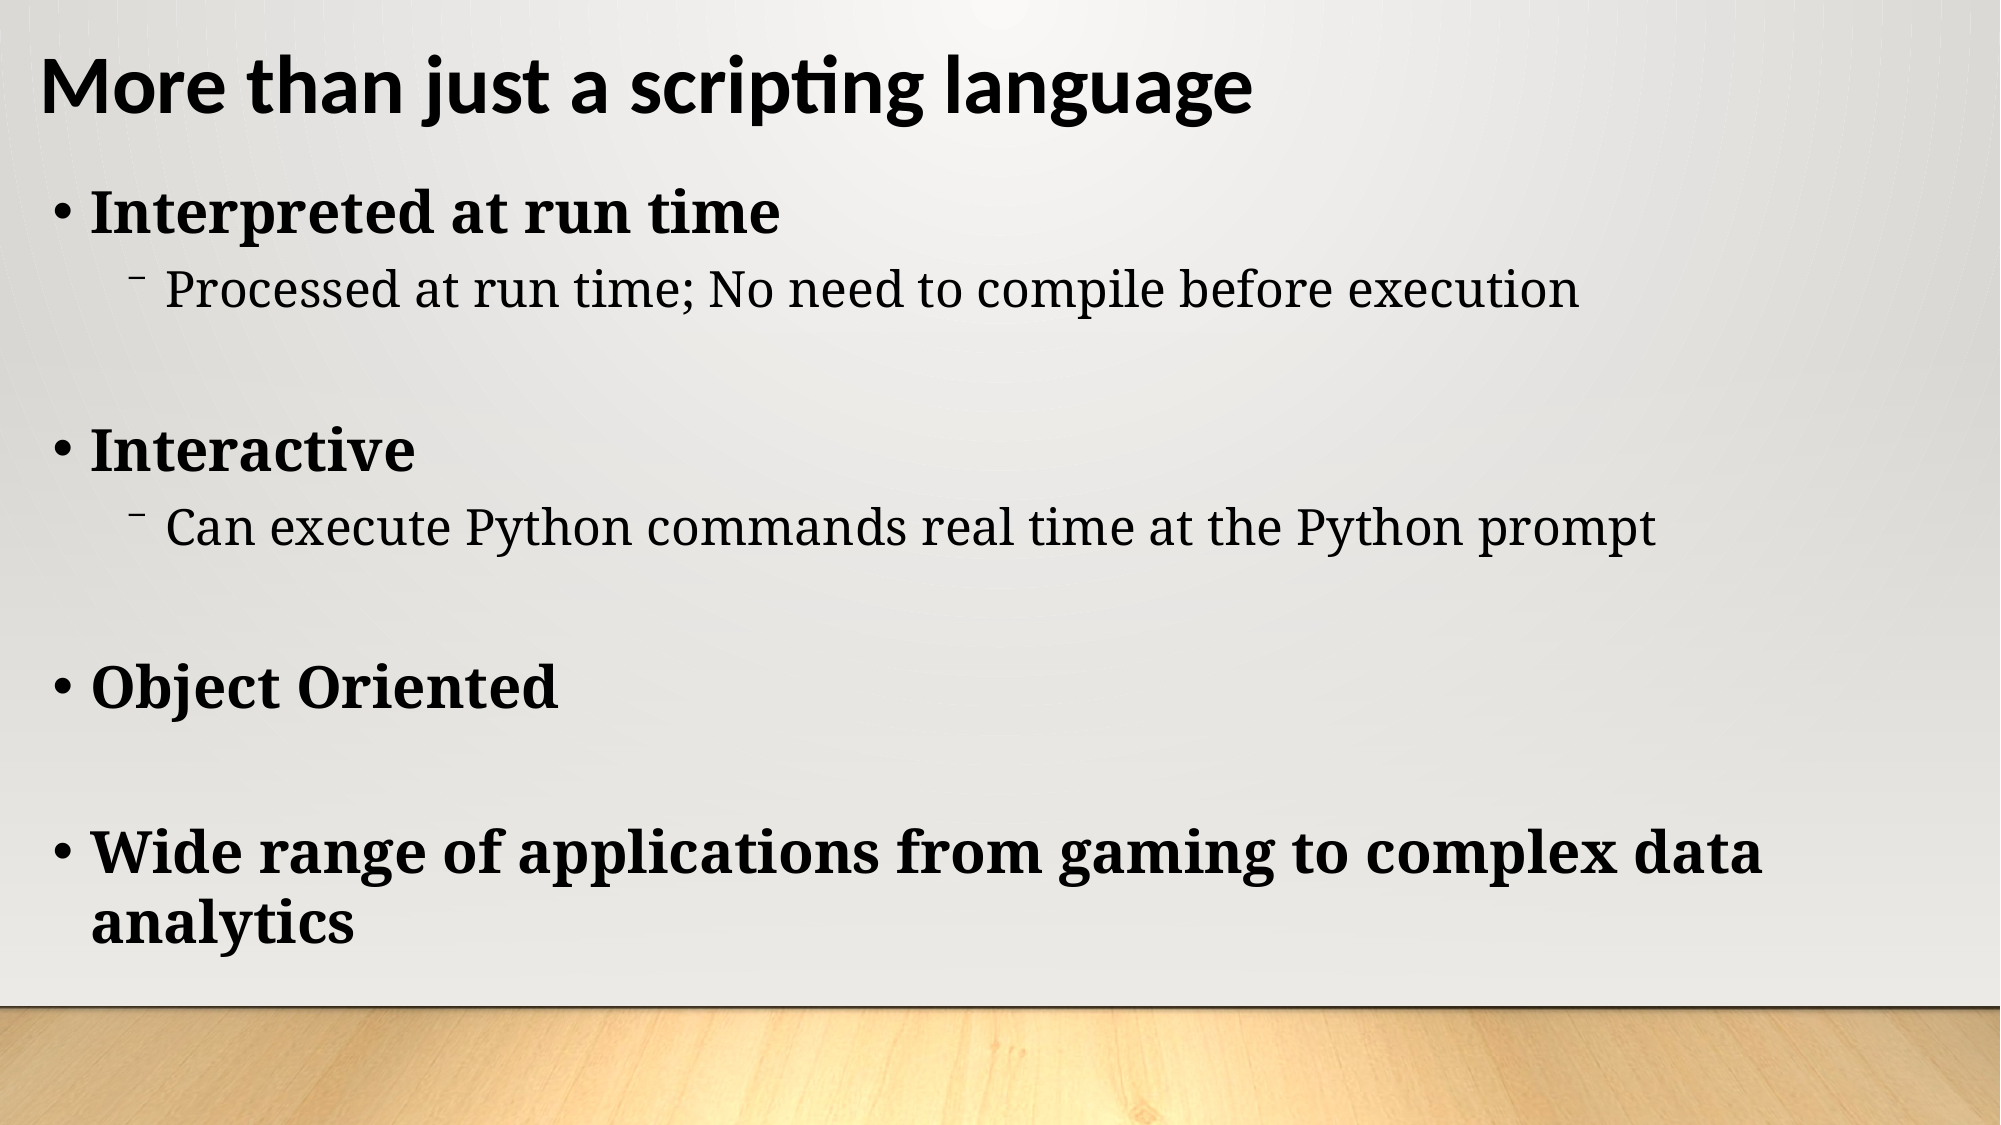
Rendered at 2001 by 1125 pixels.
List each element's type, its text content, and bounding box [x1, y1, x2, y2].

title More than just a scripting language [24, 10, 1929, 164]
text_box Interpreted at run time Processed at run time; No need to compile before execution Interactive Can execute Python commands real time at the Python prompt Object Oriented Wide range of applications from gaming to complex data analytics [37, 167, 1947, 929]
picture [0, 1006, 2000, 1125]
